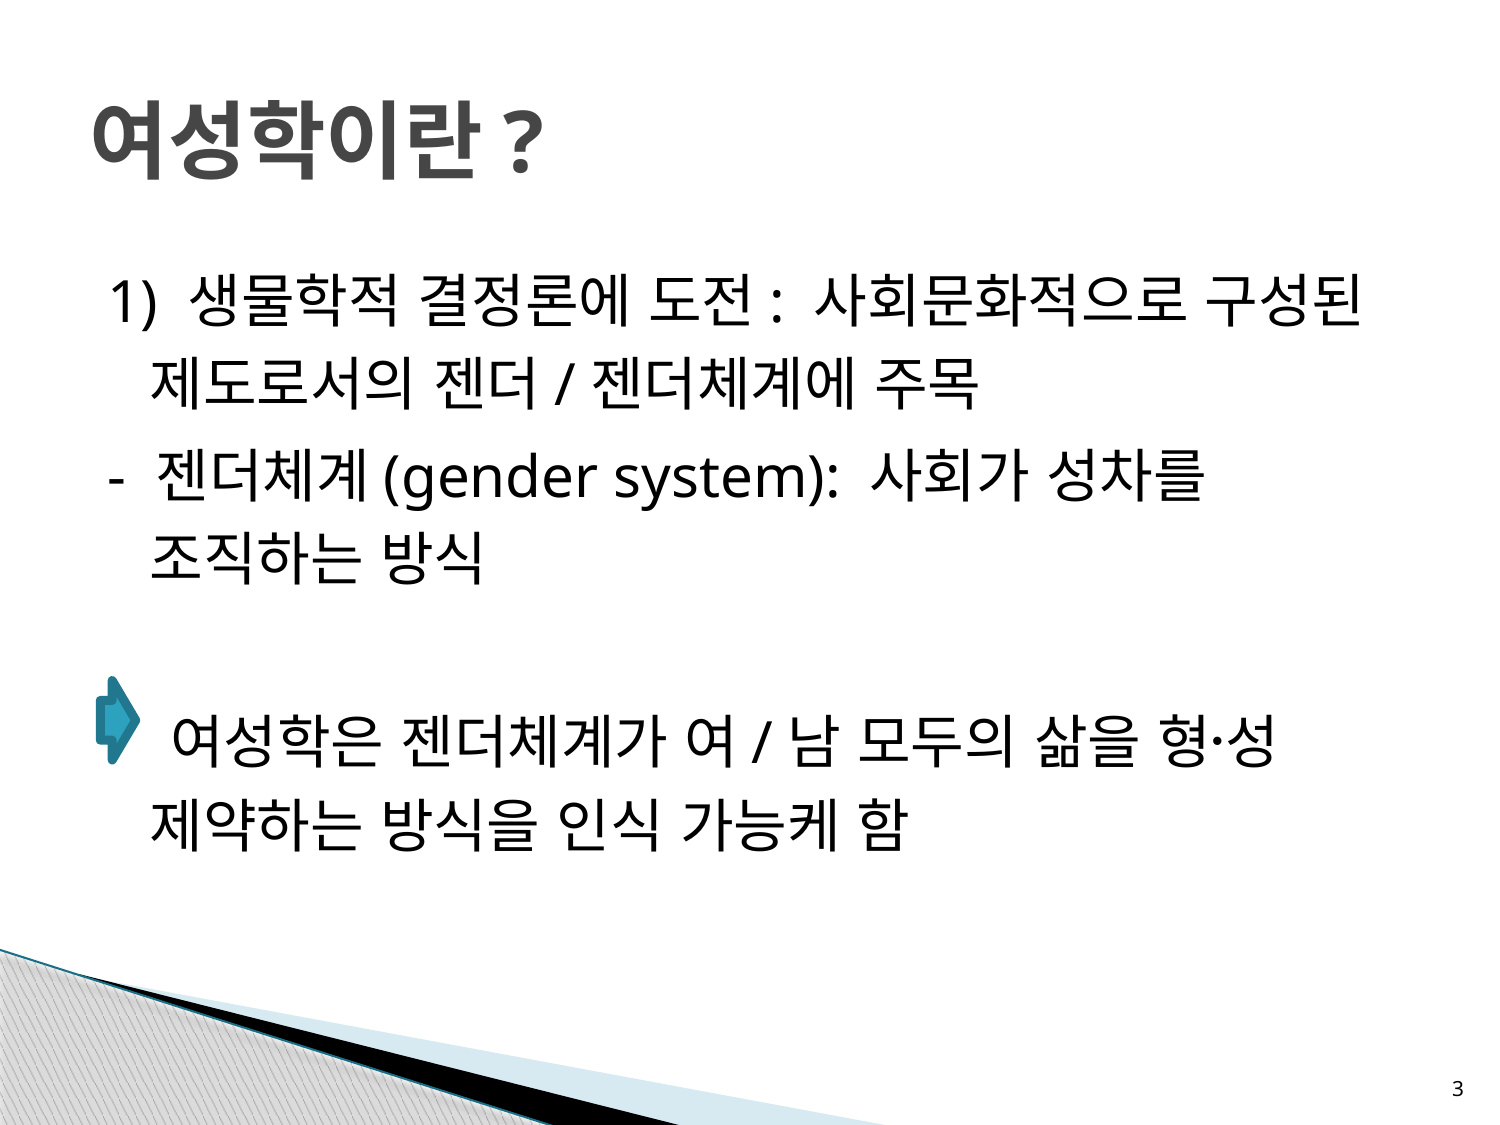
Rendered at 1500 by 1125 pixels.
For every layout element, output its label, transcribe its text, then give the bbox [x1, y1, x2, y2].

slide_number 3 [1418, 1051, 1479, 1112]
text_box [95, 676, 141, 765]
list 1) 생물학적 결정론에 도전: 사회문화적으로 구성된 제도로서의 젠더/젠더체계에 주목 - 젠더체계(gender system): 사회가 성차를 조직하는 방식 여성학은 젠더체계가 여/남 모두의 삶을 형성〮제약하는 방식을 인식 가능케 함 [75, 243, 1425, 986]
title 여성학이란? [75, 45, 1425, 233]
